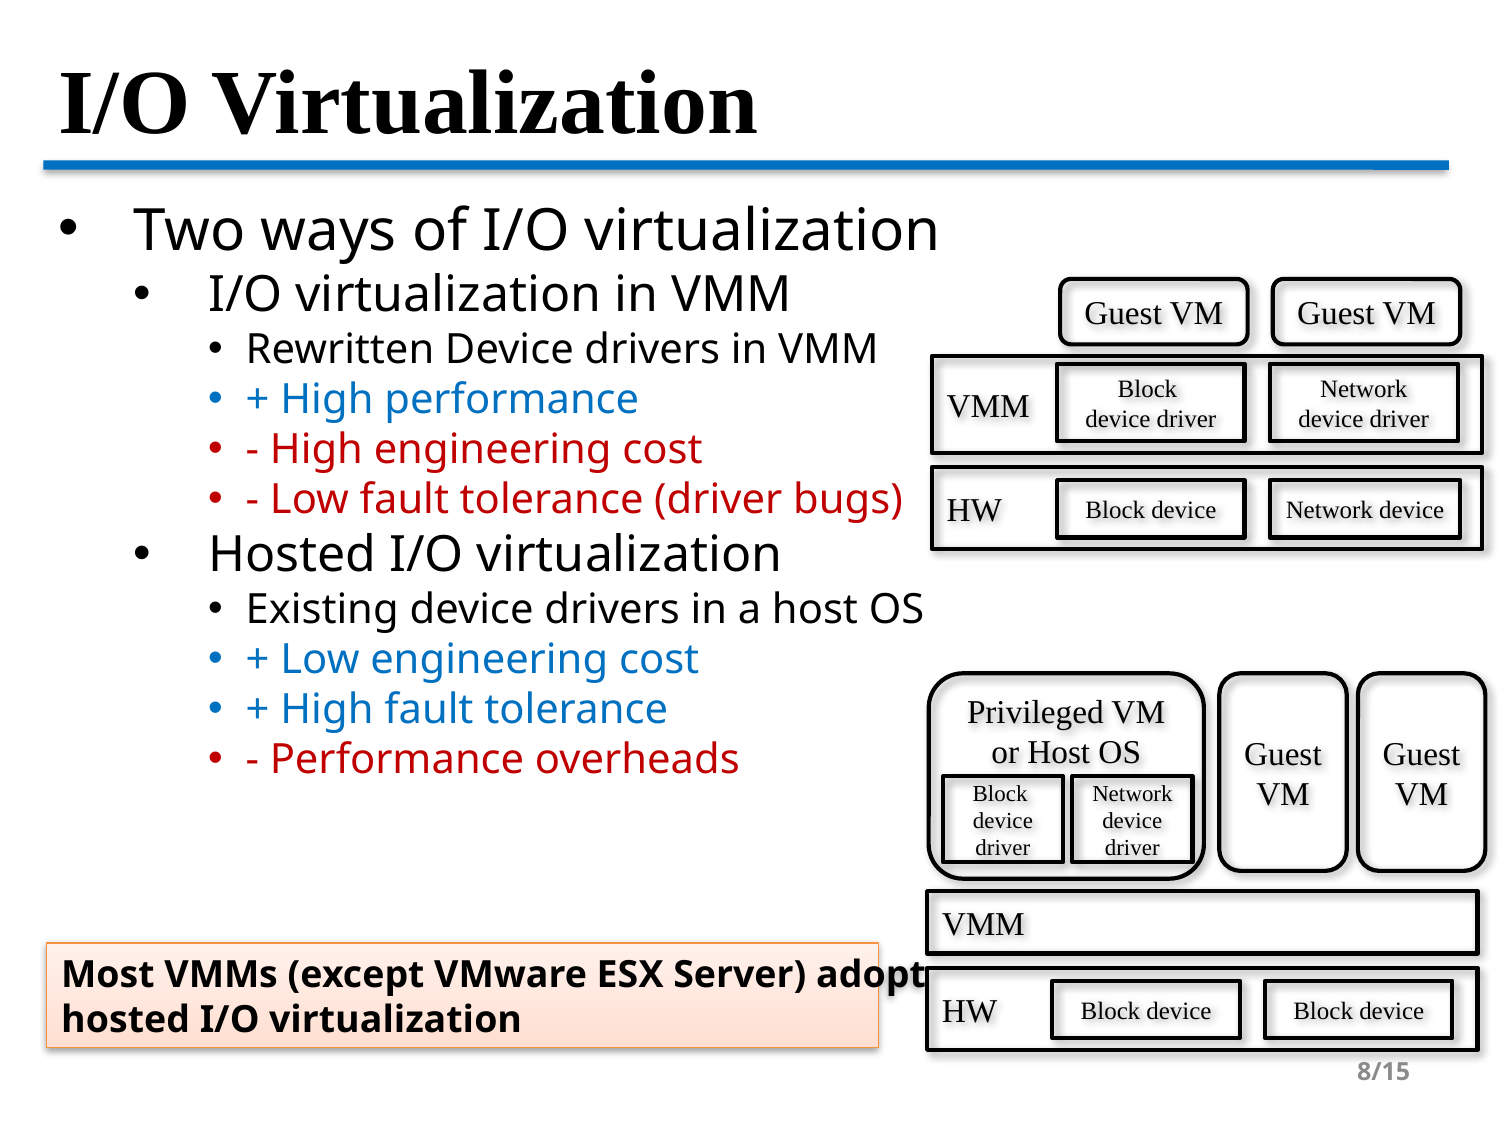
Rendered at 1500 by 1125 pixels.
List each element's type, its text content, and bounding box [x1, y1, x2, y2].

text_box Privileged VM or Host OS [926, 671, 1206, 881]
text_box Guest VM [1270, 276, 1463, 347]
text_box Network device [1268, 478, 1462, 540]
text_box VMM [930, 354, 1484, 455]
text_box Guest VM [1355, 671, 1488, 873]
text_box Block device driver [1055, 362, 1247, 443]
text_box HW [925, 966, 1480, 1052]
text_box Block device [1055, 478, 1247, 540]
text_box Block device [1263, 979, 1454, 1040]
text_box I/O Virtualization [43, 21, 1449, 173]
text_box HW [930, 465, 1484, 551]
text_box Guest VM [1058, 276, 1250, 347]
text_box Network device driver [1268, 362, 1460, 443]
text_box Guest VM [1217, 671, 1349, 873]
text_box Block device [1050, 979, 1242, 1040]
text_box Most VMMs (except VMware ESX Server) adopt hosted I/O virtualization [46, 942, 879, 1048]
text_box VMM [925, 889, 1480, 956]
text_box Block device driver [941, 774, 1065, 864]
text_box Two ways of I/O virtualization I/O virtualization in VMM Rewritten Device drivers in VMM + High performance - High engineering cost - Low fault tolerance (driver bugs) Hosted I/O virtualization Existing device drivers in a host OS + Low engineering cost + High fault tolerance - Performance overheads [43, 184, 1449, 1012]
text_box <number>/15 [1074, 1042, 1425, 1103]
text_box Network device driver [1070, 774, 1195, 864]
